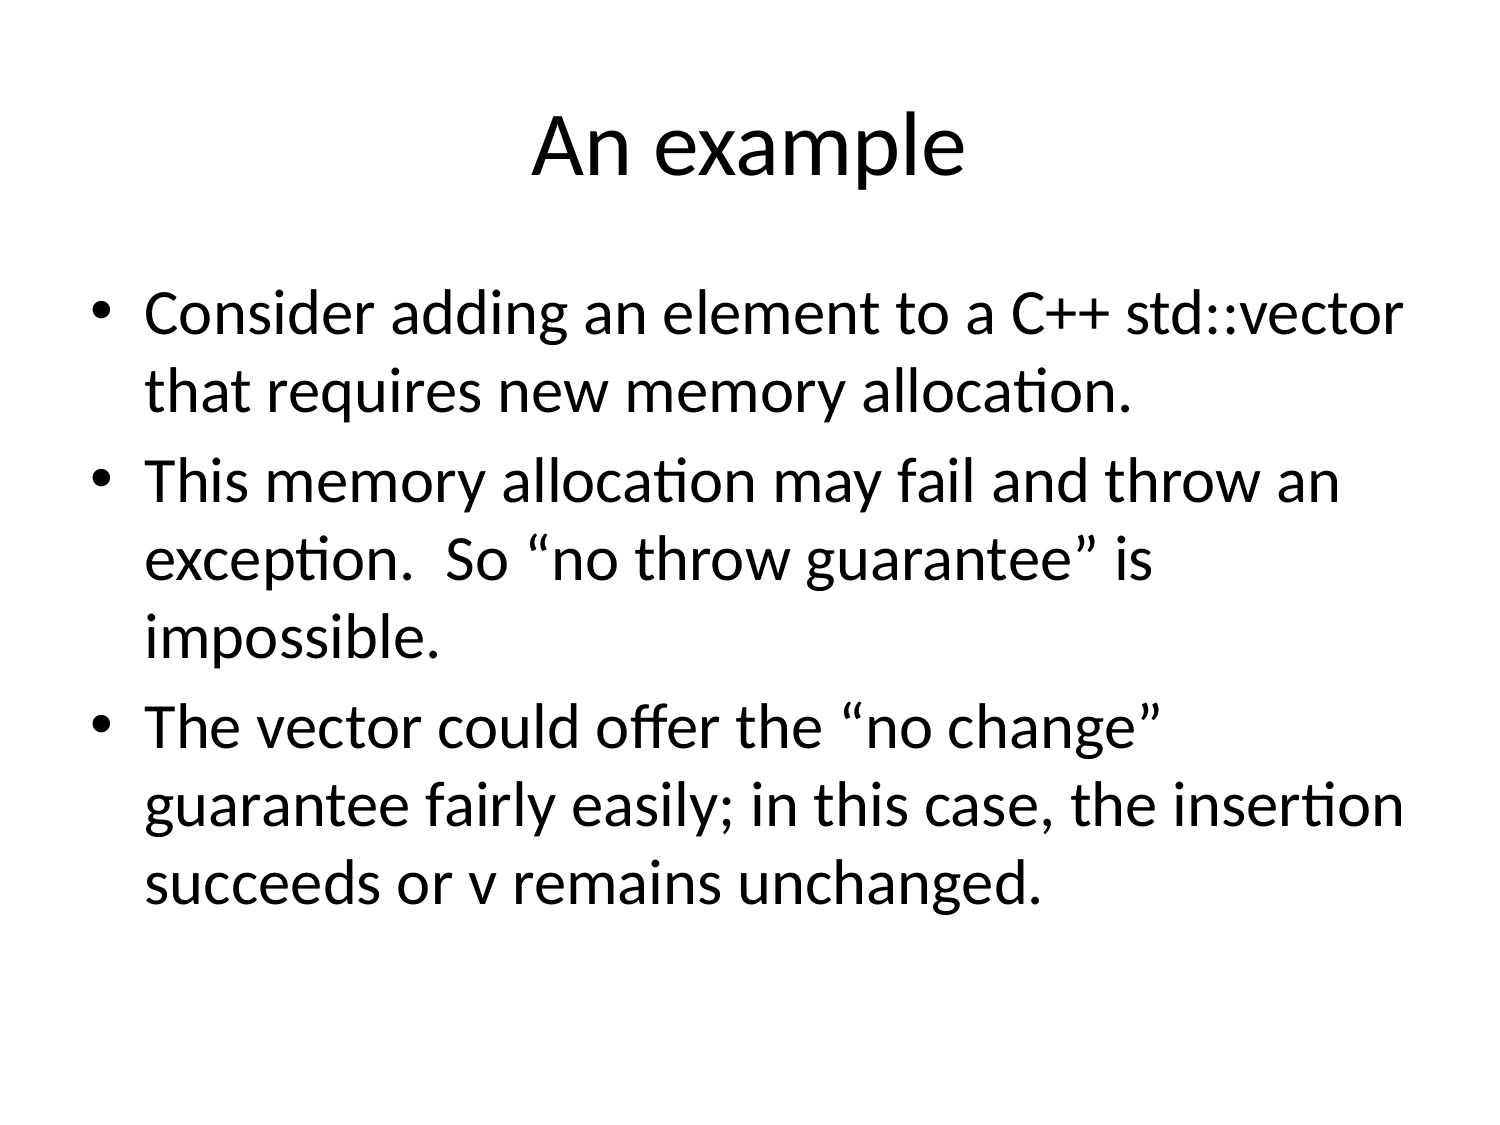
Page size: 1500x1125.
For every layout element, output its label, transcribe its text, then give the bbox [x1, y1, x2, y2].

title An example [75, 45, 1425, 233]
list Consider adding an element to a C++ std::vector that requires new memory allocation. This memory allocation may fail and throw an exception. So “no throw guarantee” is impossible. The vector could offer the “no change” guarantee fairly easily; in this case, the insertion succeeds or v remains unchanged. [75, 262, 1425, 1005]
